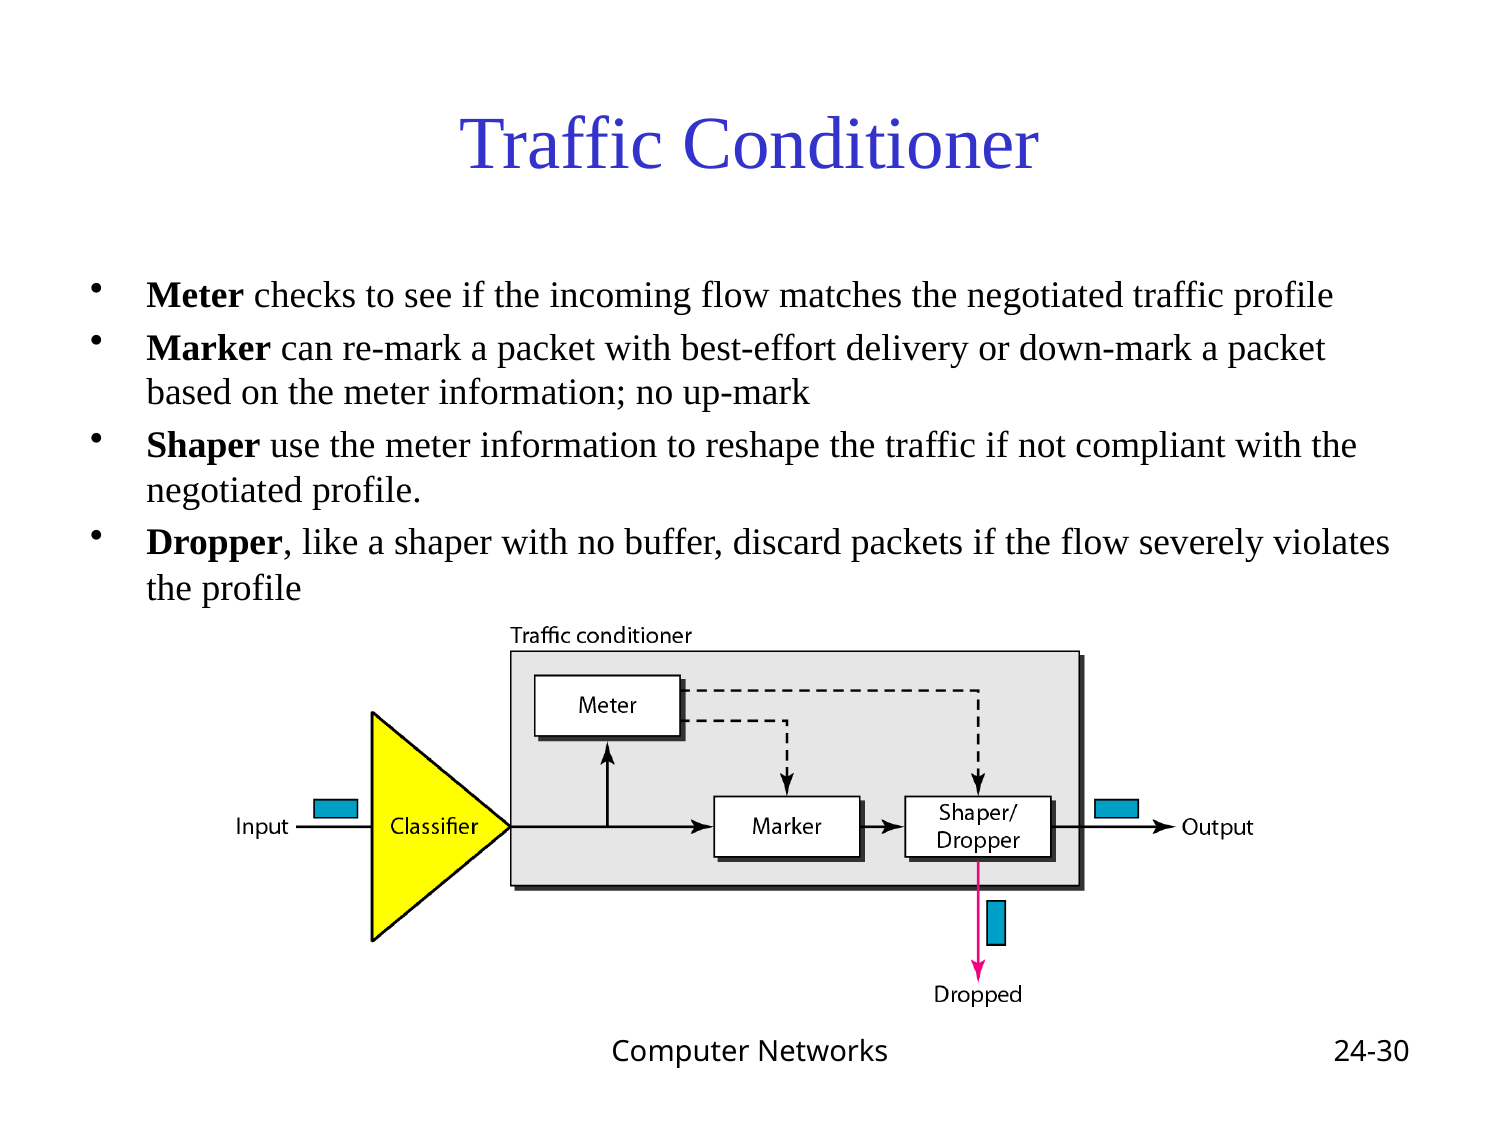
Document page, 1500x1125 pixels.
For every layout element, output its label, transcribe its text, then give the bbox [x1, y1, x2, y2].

footer Computer Networks [512, 1024, 988, 1103]
title Traffic Conditioner [75, 45, 1425, 233]
slide_number 24-30 [1074, 1024, 1426, 1103]
list Meter checks to see if the incoming flow matches the negotiated traffic profile Marker can re-mark a packet with best-effort delivery or down-mark a packet based on the meter information; no up-mark Shaper use the meter information to reshape the traffic if not compliant with the negotiated profile. Dropper, like a shaper with no buffer, discard packets if the flow severely violates the profile [75, 262, 1425, 622]
picture [235, 622, 1255, 1008]
